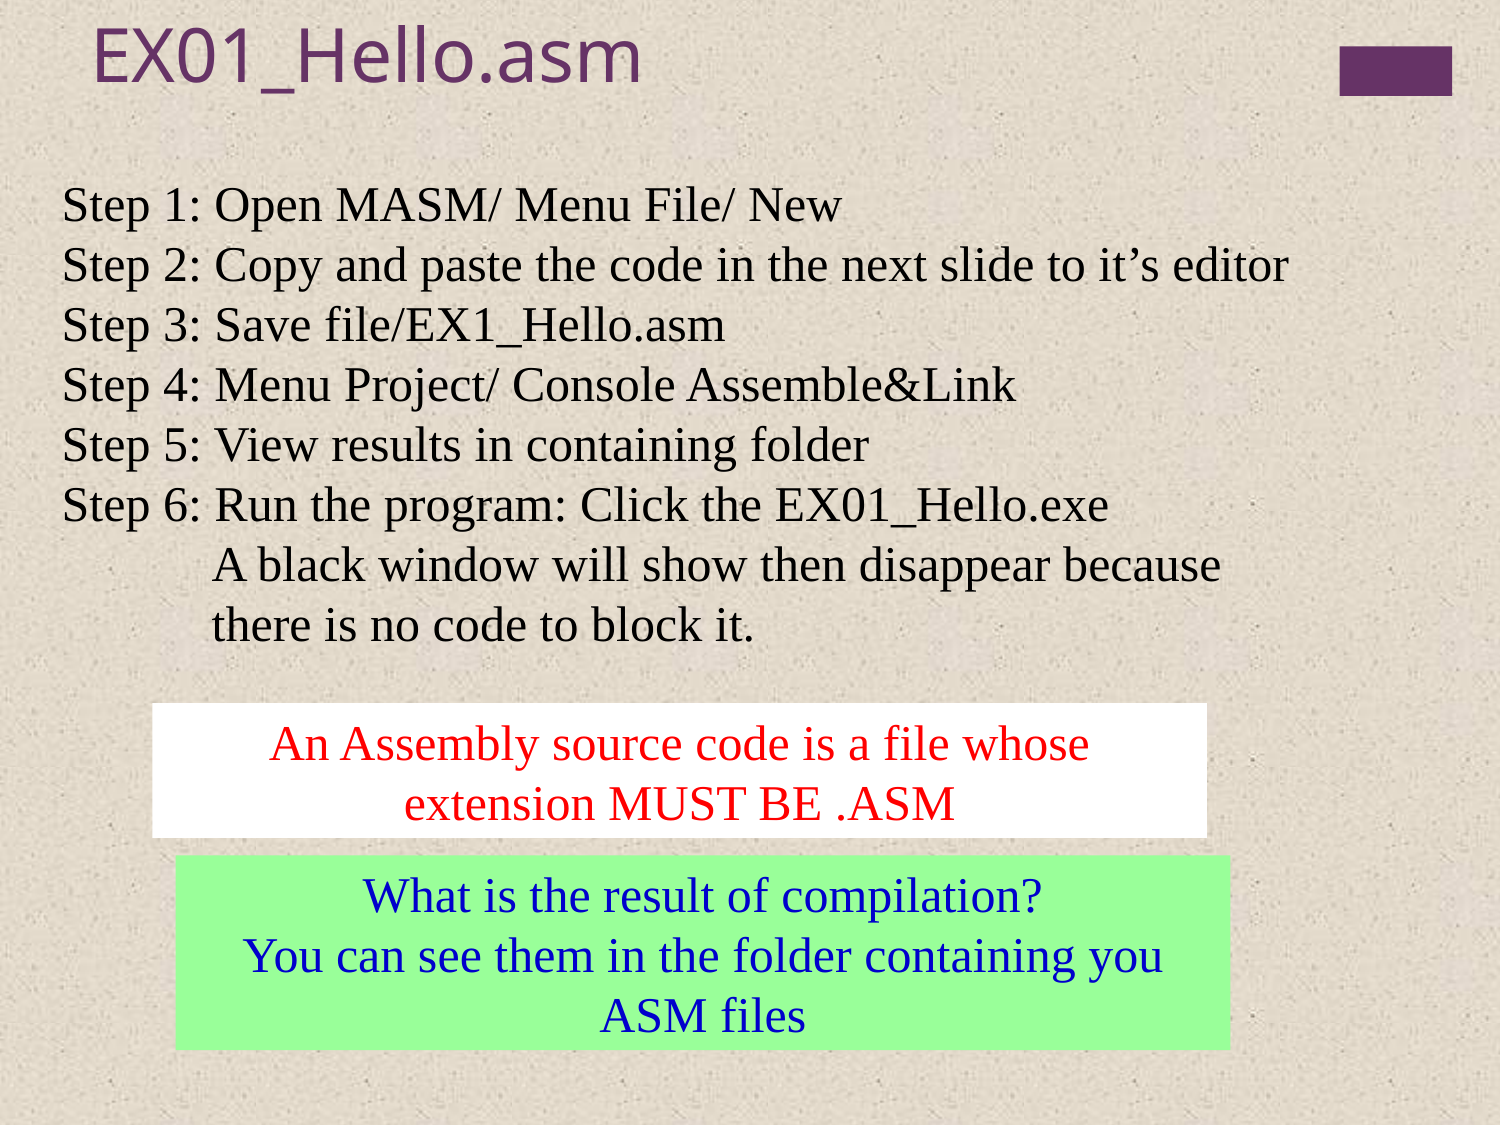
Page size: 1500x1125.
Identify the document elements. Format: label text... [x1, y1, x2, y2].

text_box Step 1: Open MASM/ Menu File/ New Step 2: Copy and paste the code in the next slide to it’s editor Step 3: Save file/EX1_Hello.asm Step 4: Menu Project/ Console Assemble&Link Step 5: View results in containing folder Step 6: Run the program: Click the EX01_Hello.exe A black window will show then disappear because there is no code to block it. [46, 163, 1325, 659]
title EX01_Hello.asm [75, 0, 1240, 106]
text_box What is the result of compilation? You can see them in the folder containing you ASM files [175, 855, 1231, 1051]
picture [0, 0, 1500, 1125]
text_box An Assembly source code is a file whose extension MUST BE .ASM [152, 703, 1207, 838]
